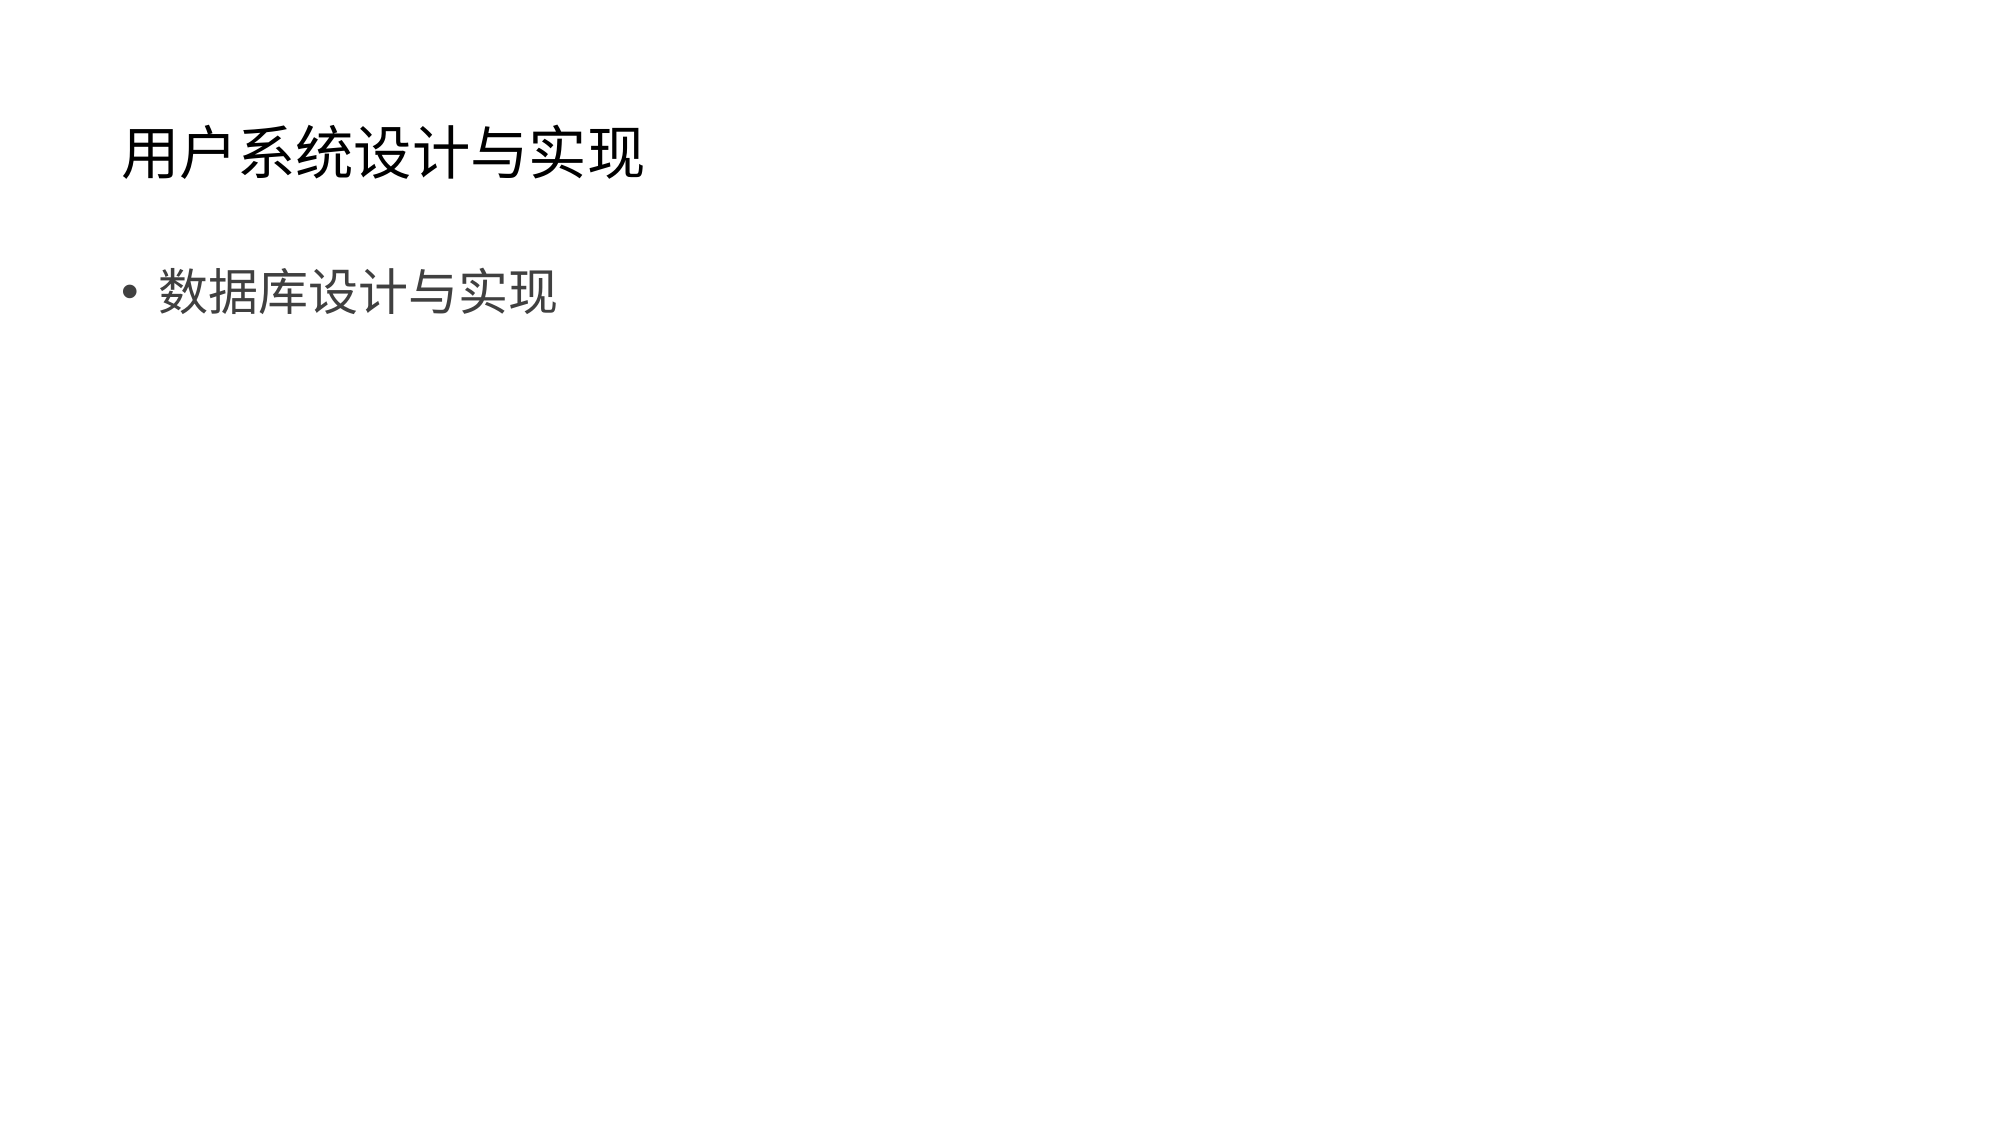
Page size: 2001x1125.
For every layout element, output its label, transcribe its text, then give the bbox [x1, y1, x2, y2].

text_box 数据库设计与实现 [106, 259, 1831, 974]
text_box 用户系统设计与实现 [106, 42, 1831, 259]
